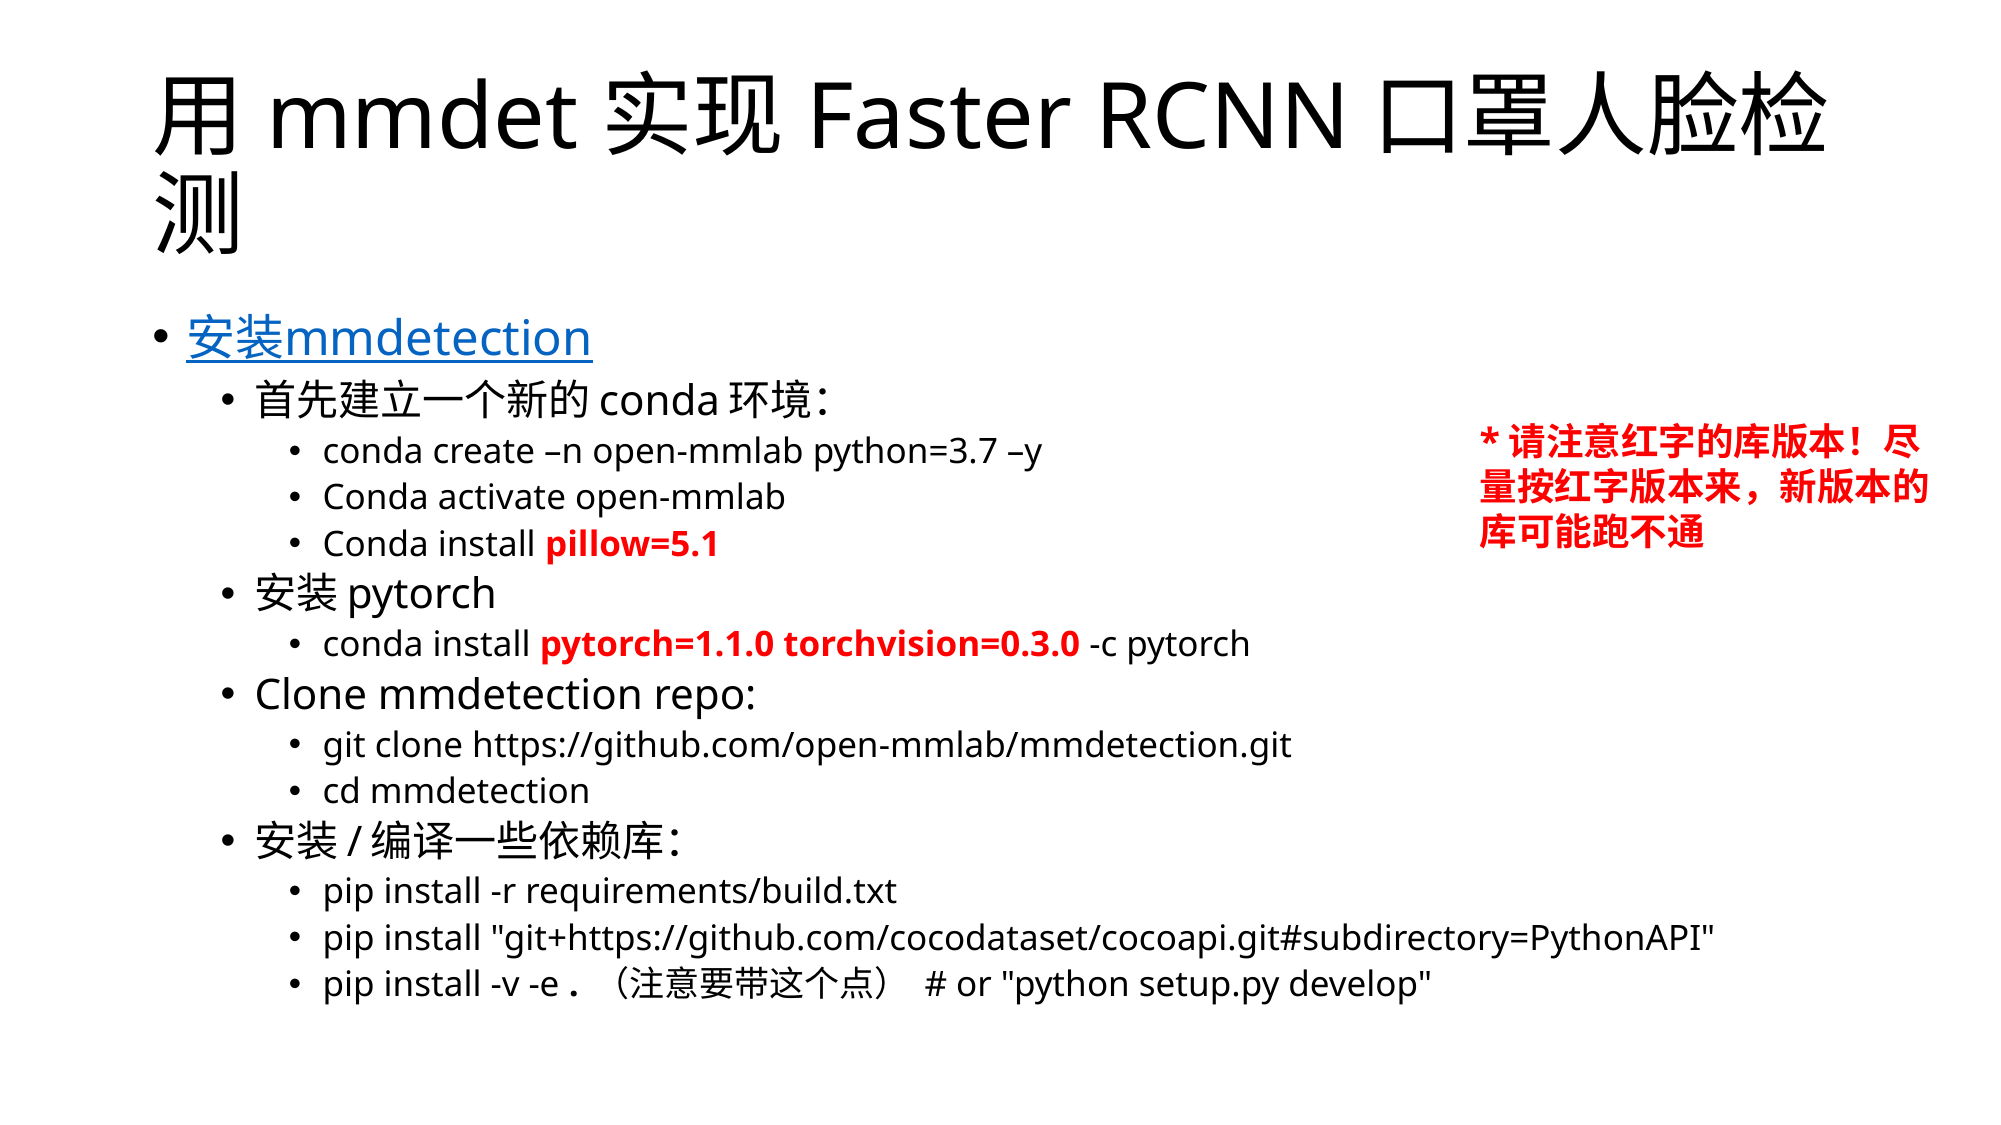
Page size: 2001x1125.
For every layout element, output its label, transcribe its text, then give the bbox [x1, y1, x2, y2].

title 用mmdet实现Faster RCNN口罩人脸检测 [137, 59, 1863, 278]
text_box *请注意红字的库版本！尽量按红字版本来，新版本的库可能跑不通 [1464, 410, 1957, 560]
list 安装mmdetection 首先建立一个新的conda环境： conda create –n open-mmlab python=3.7 –y Conda activate open-mmlab Conda install pillow=5.1 安装pytorch conda install pytorch=1.1.0 torchvision=0.3.0 -c pytorch Clone mmdetection repo: git clone https://github.com/open-mmlab/mmdetection.git cd mmdetection 安装/编译一些依赖库： pip install -r requirements/build.txt pip install "git+https://github.com/cocodataset/cocoapi.git#subdirectory=PythonAPI" pip install -v -e . （注意要带这个点） # or "python setup.py develop" [137, 299, 1863, 1014]
